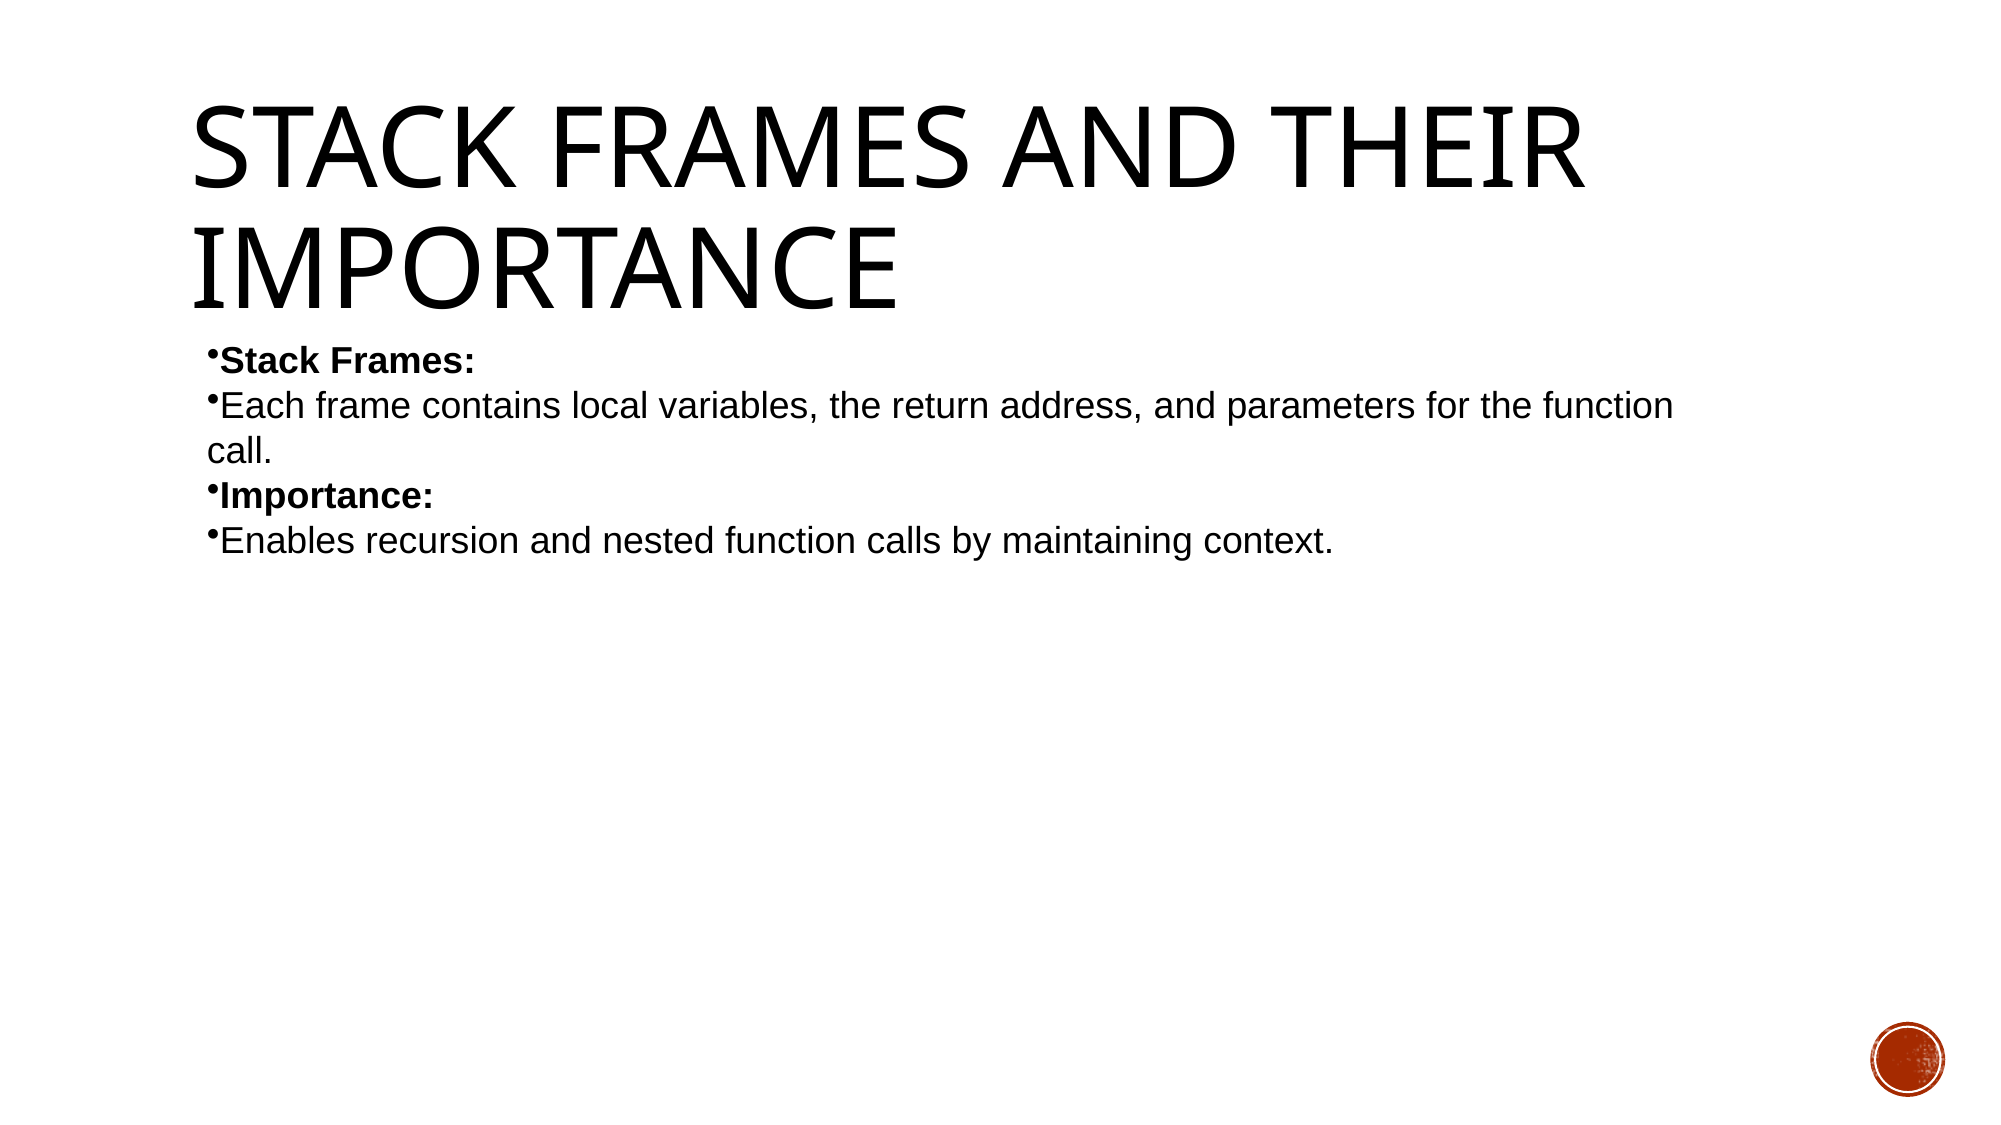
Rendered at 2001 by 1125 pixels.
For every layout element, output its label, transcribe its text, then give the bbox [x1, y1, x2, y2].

title Stack Frames and Their Importance [175, 79, 1826, 344]
list Stack Frames: Each frame contains local variables, the return address, and parameters for the function call. Importance: Enables recursion and nested function calls by maintaining context. [191, 144, 1718, 798]
